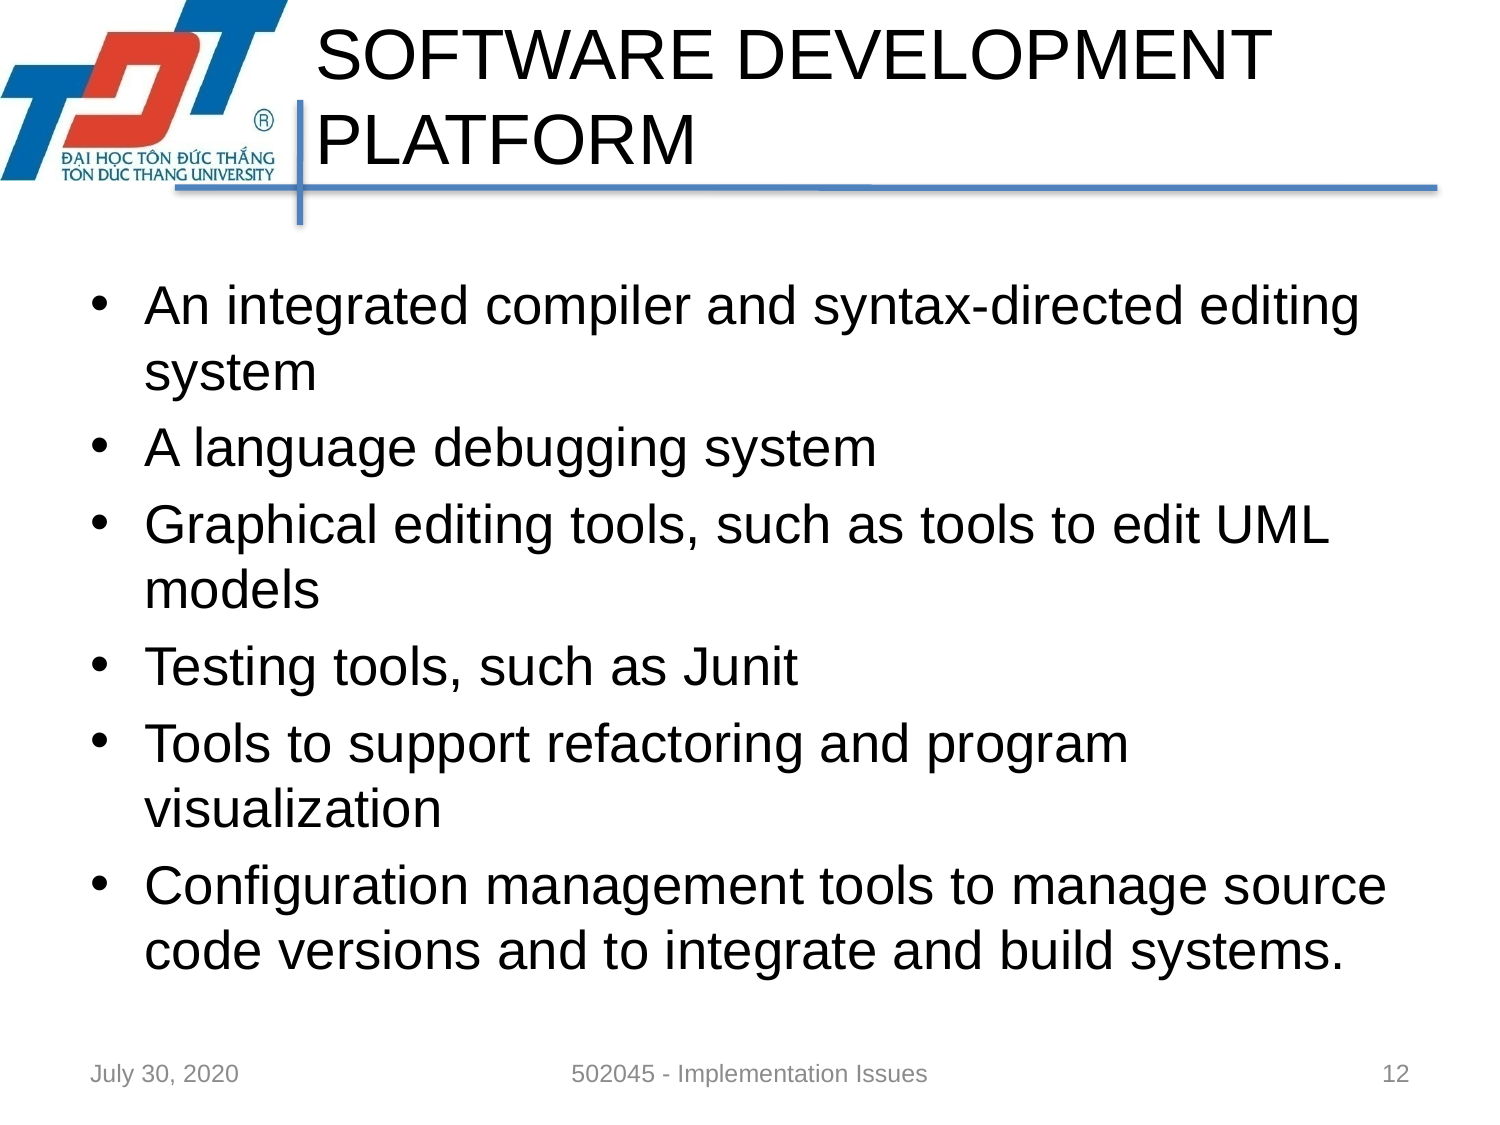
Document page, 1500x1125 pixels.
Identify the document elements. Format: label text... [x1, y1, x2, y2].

list An integrated compiler and syntax-directed editing system A language debugging system Graphical editing tools, such as tools to edit UML models Testing tools, such as Junit Tools to support refactoring and program visualization Configuration management tools to manage source code versions and to integrate and build systems. [74, 262, 1426, 1006]
title SOFTWARE DEVELOPMENT PLATFORM [299, 0, 1488, 188]
picture [0, 0, 288, 181]
footer 502045 - Implementation Issues [487, 1042, 1013, 1103]
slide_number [75, 1042, 425, 1103]
slide_number 12 [1074, 1042, 1425, 1103]
